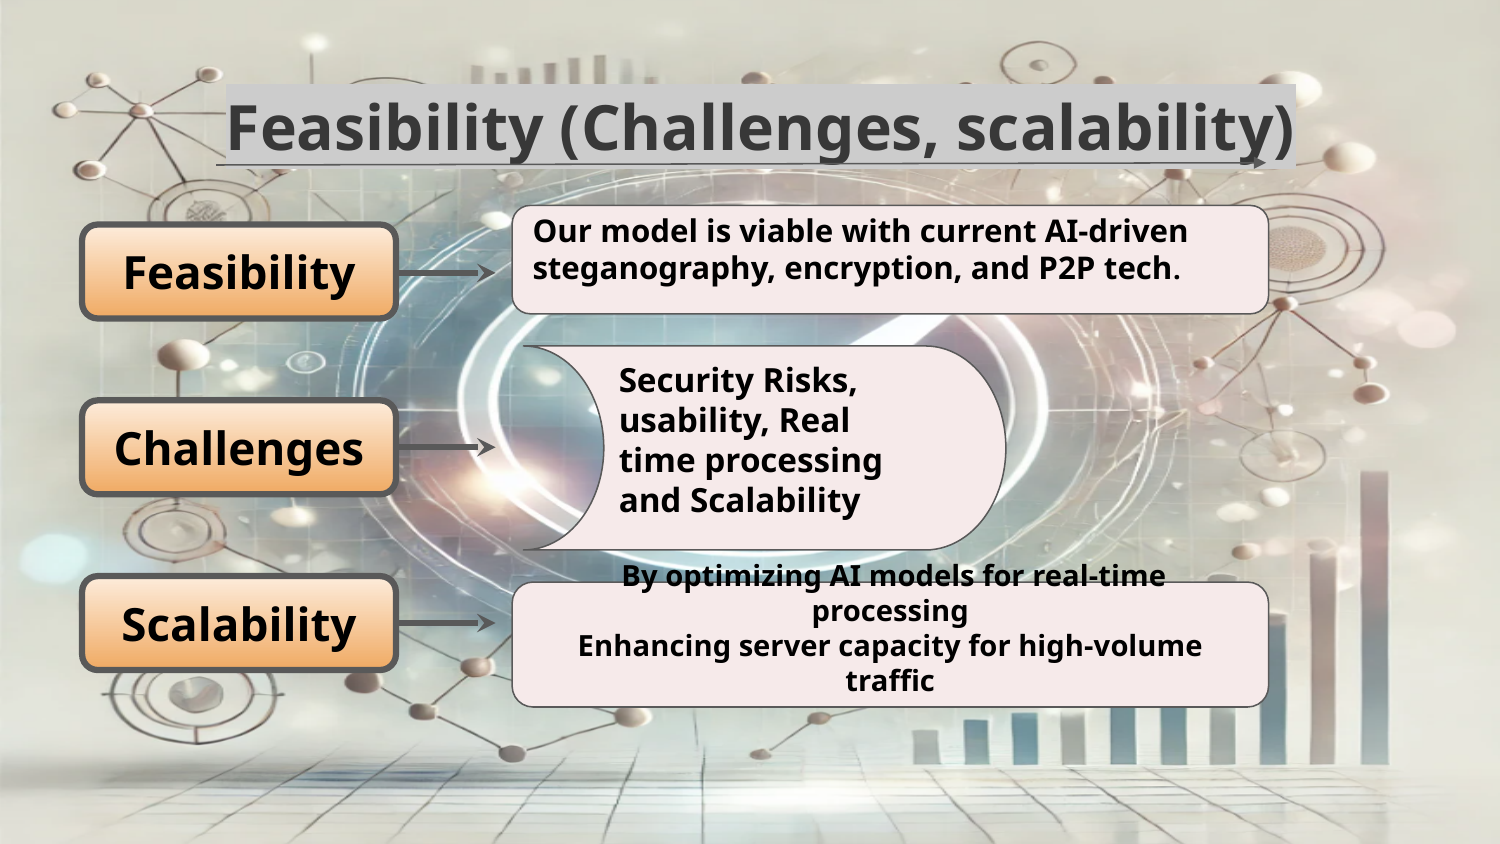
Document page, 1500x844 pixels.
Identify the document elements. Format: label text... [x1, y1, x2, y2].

picture [0, 0, 1500, 844]
text_box Our model is viable with current AI-driven steganography, encryption, and P2P tech. [512, 205, 1269, 314]
text_box Feasibility [82, 224, 396, 319]
title Feasibility (Challenges, scalability) [210, 72, 1449, 167]
text_box Challenges [82, 400, 396, 495]
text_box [215, 162, 1267, 166]
text_box Security Risks, usability, Real time processing and Scalability [523, 345, 1006, 550]
text_box By optimizing AI models for real-time processing Enhancing server capacity for high-volume traffic [512, 582, 1269, 708]
text_box Scalability [82, 576, 396, 671]
